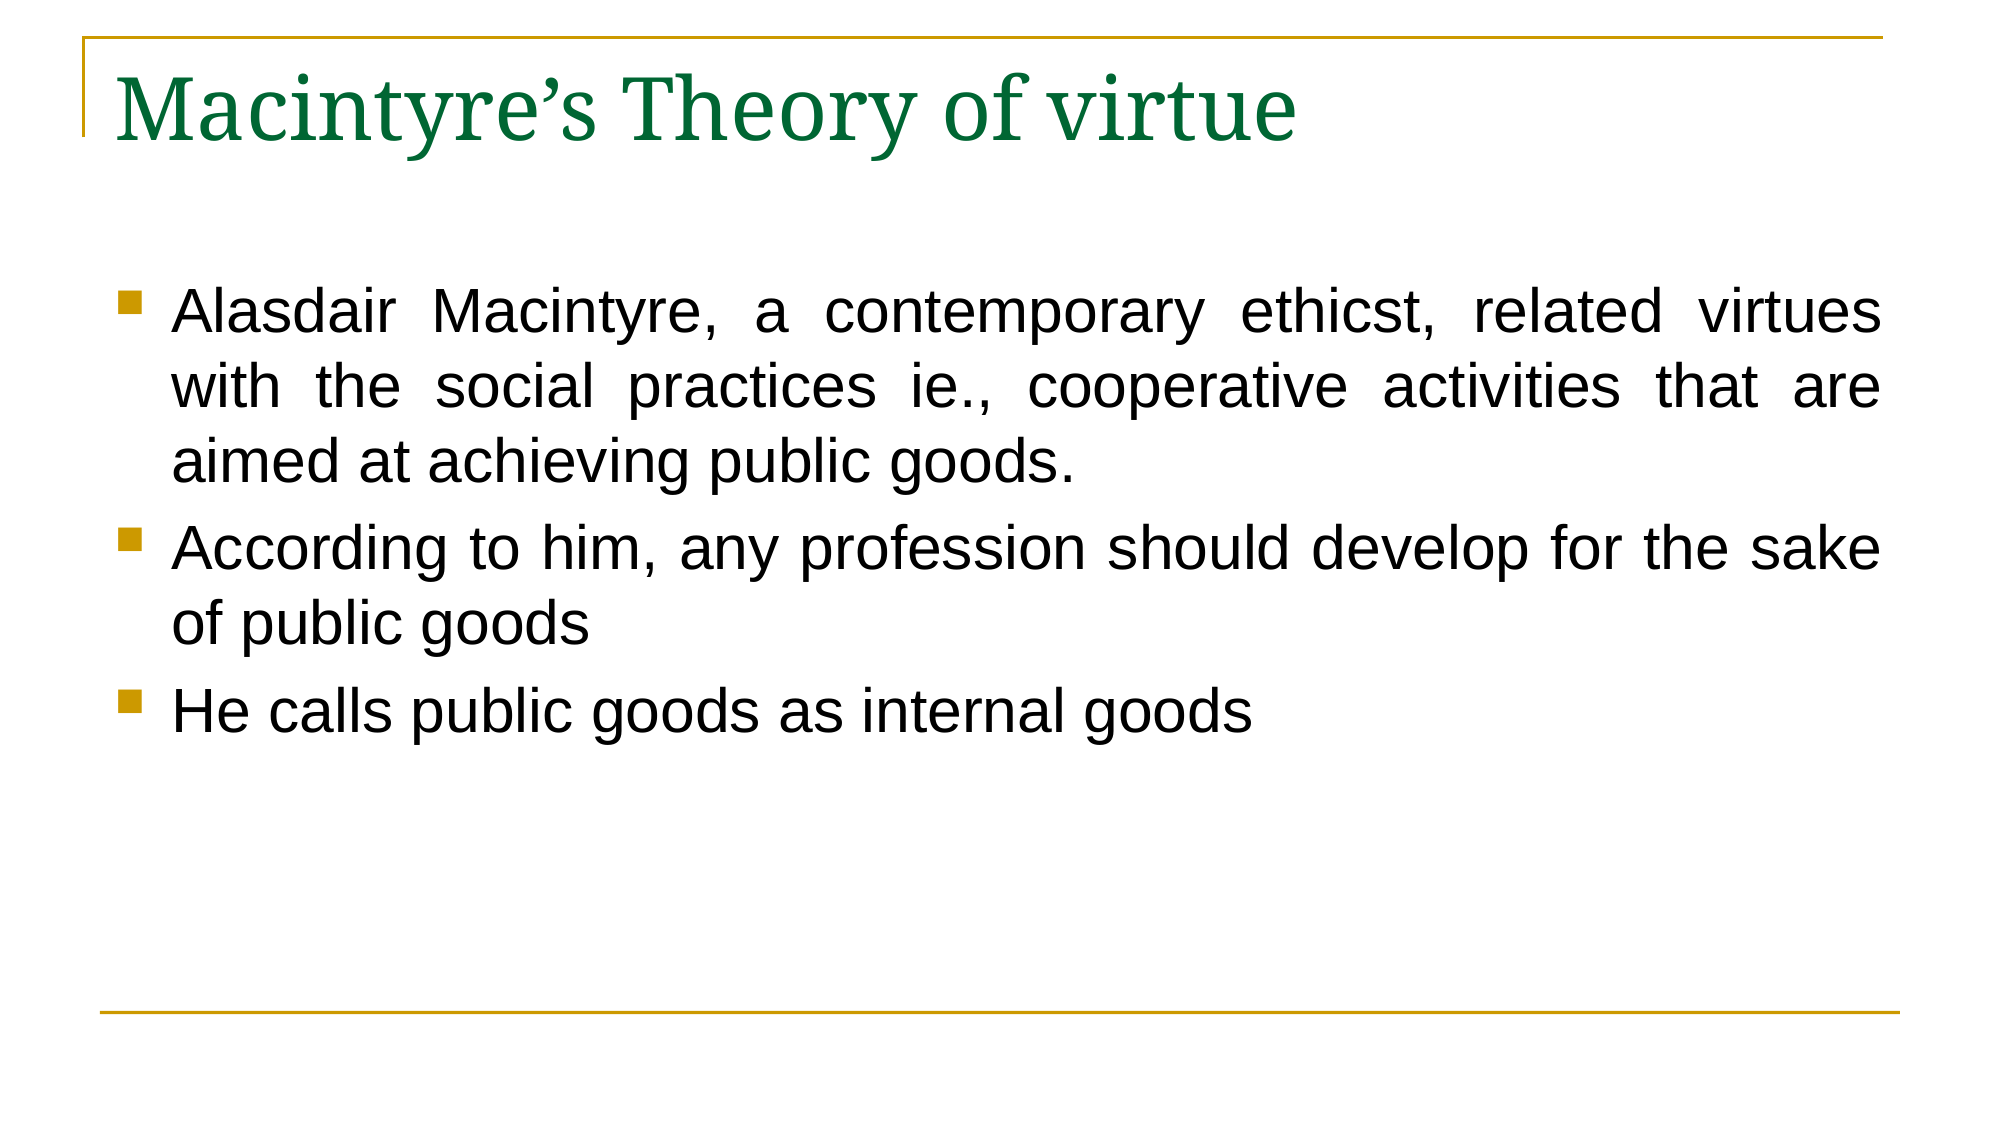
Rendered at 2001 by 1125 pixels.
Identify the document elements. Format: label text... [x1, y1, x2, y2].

list Alasdair Macintyre, a contemporary ethicst, related virtues with the social practices ie., cooperative activities that are aimed at achieving public goods. According to him, any profession should develop for the sake of public goods He calls public goods as internal goods [99, 262, 1900, 1006]
title Macintyre’s Theory of virtue [99, 45, 1900, 233]
